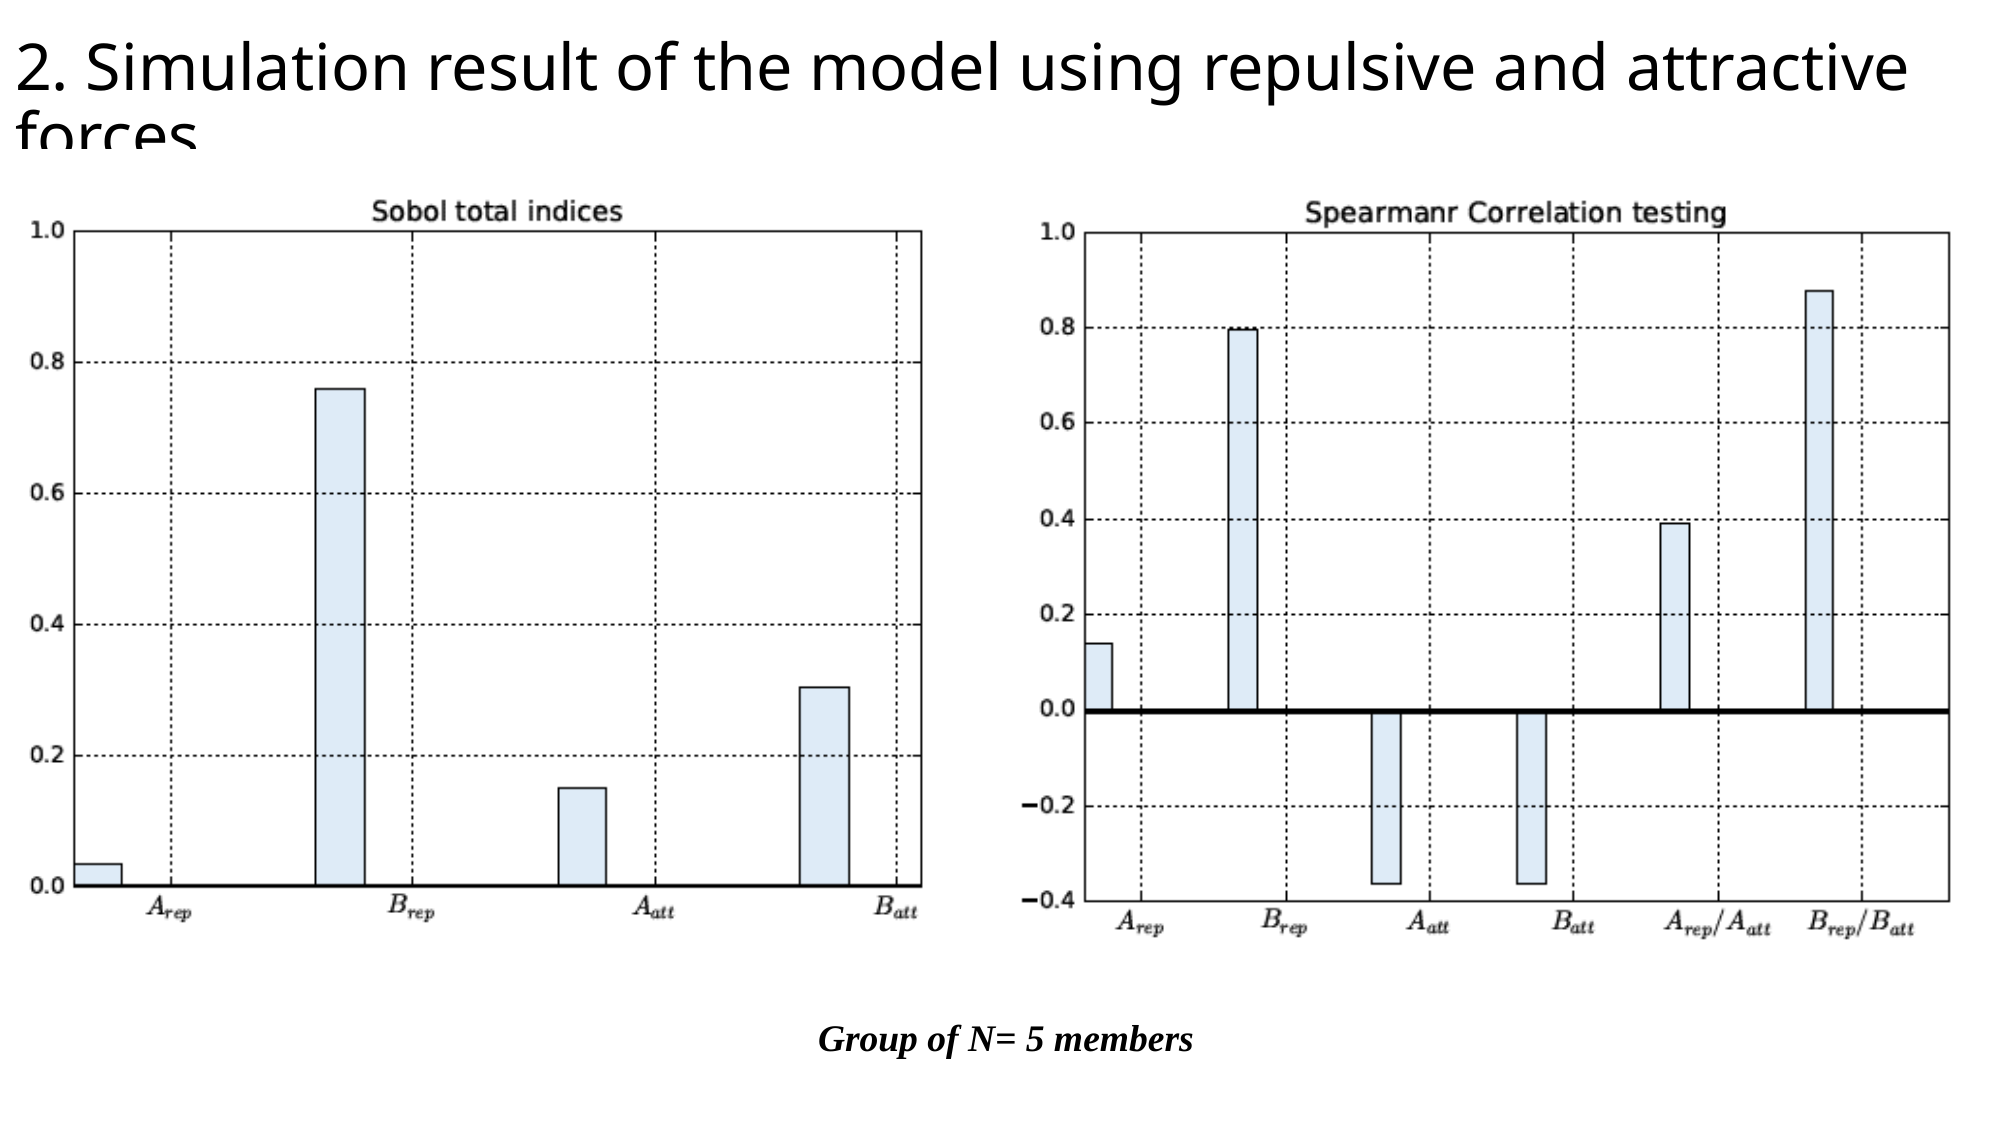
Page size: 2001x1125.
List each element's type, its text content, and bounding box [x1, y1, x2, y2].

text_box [945, 149, 2000, 986]
title 2. Simulation result of the model using repulsive and attractive forces [0, 26, 1937, 149]
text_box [0, 149, 945, 970]
text_box Group of N= 5 members [803, 1006, 1209, 1067]
